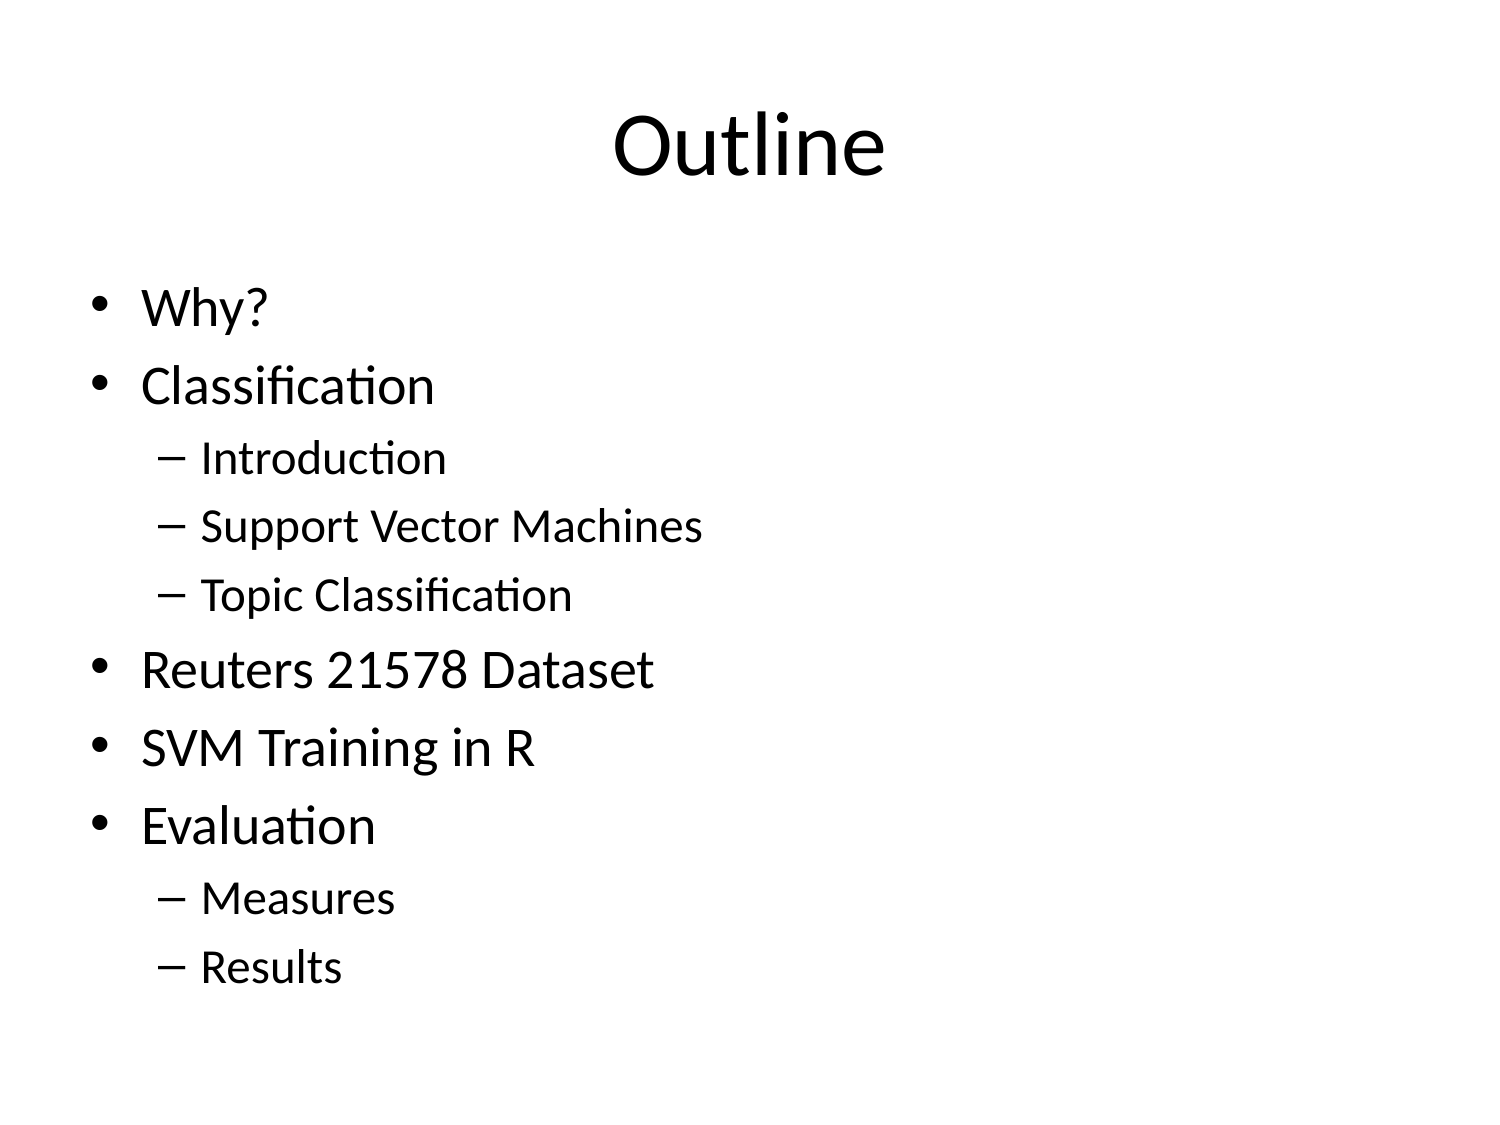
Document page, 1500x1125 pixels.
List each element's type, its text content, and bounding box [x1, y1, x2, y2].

list Why? Classification Introduction Support Vector Machines Topic Classification Reuters 21578 Dataset SVM Training in R Evaluation Measures Results [75, 262, 1425, 1005]
title Outline [75, 45, 1425, 233]
